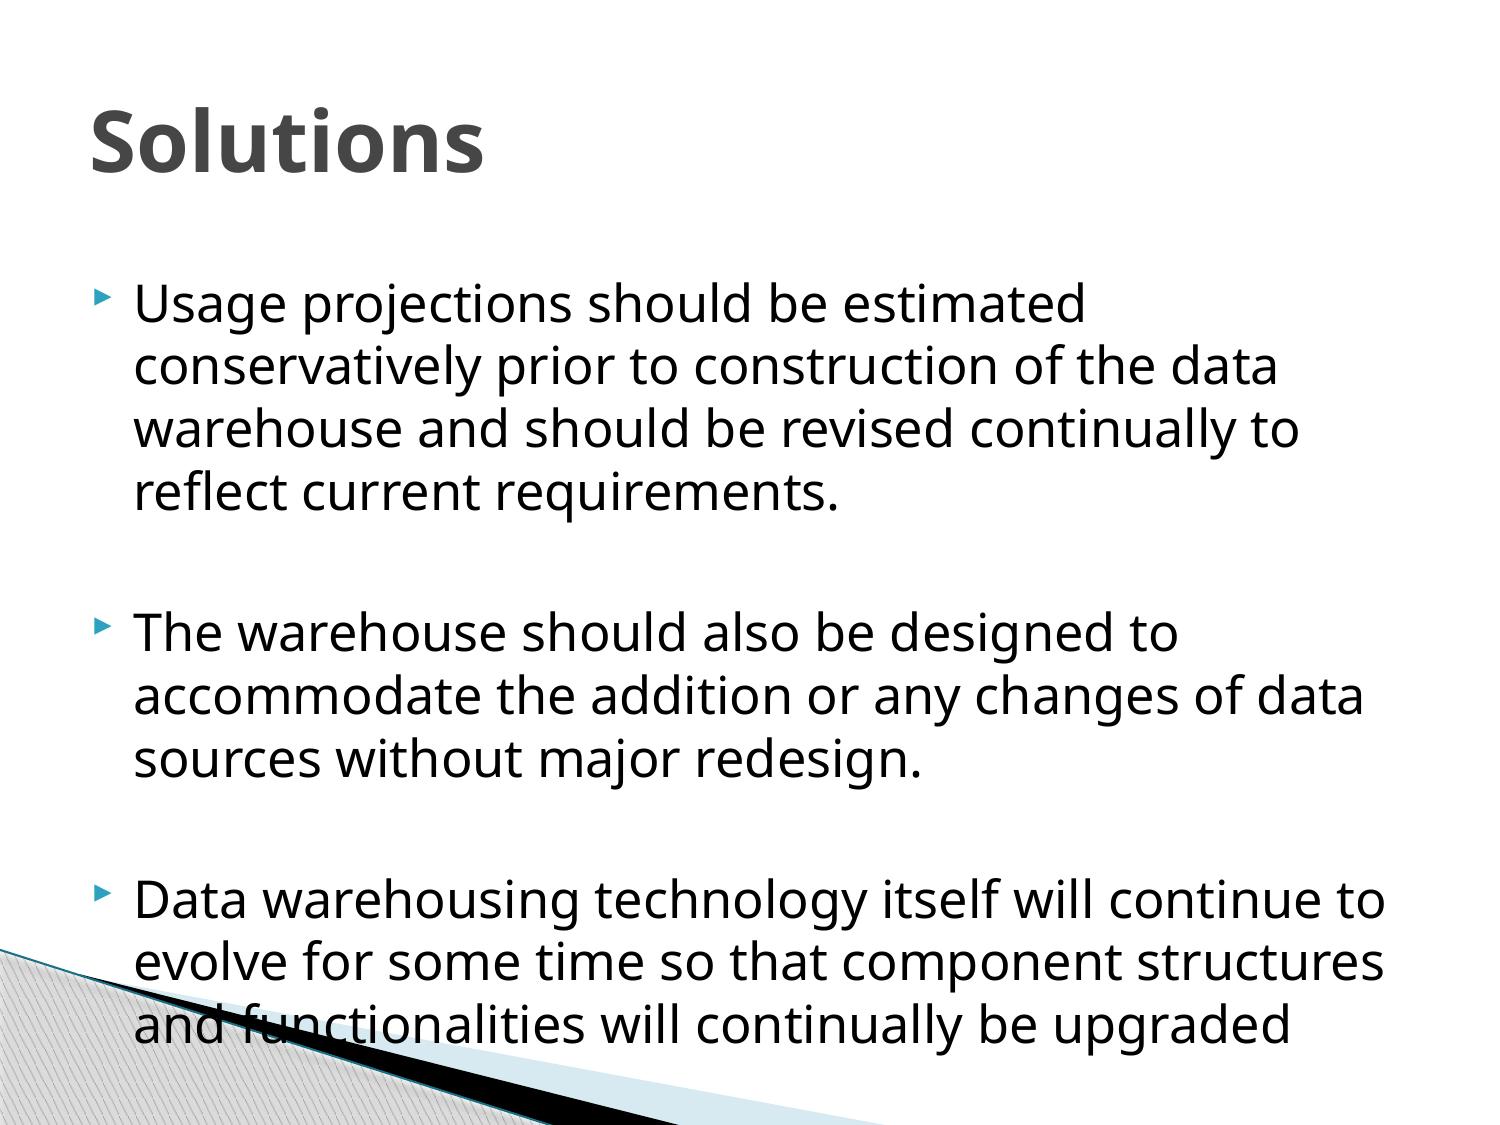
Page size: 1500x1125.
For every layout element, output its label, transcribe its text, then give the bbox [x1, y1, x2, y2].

title Solutions [75, 45, 1425, 233]
list Usage projections should be estimated conservatively prior to construction of the data warehouse and should be revised continually to reflect current requirements. The warehouse should also be designed to accommodate the addition or any changes of data sources without major redesign. Data warehousing technology itself will continue to evolve for some time so that component structures and functionalities will continually be upgraded [58, 262, 1454, 1079]
